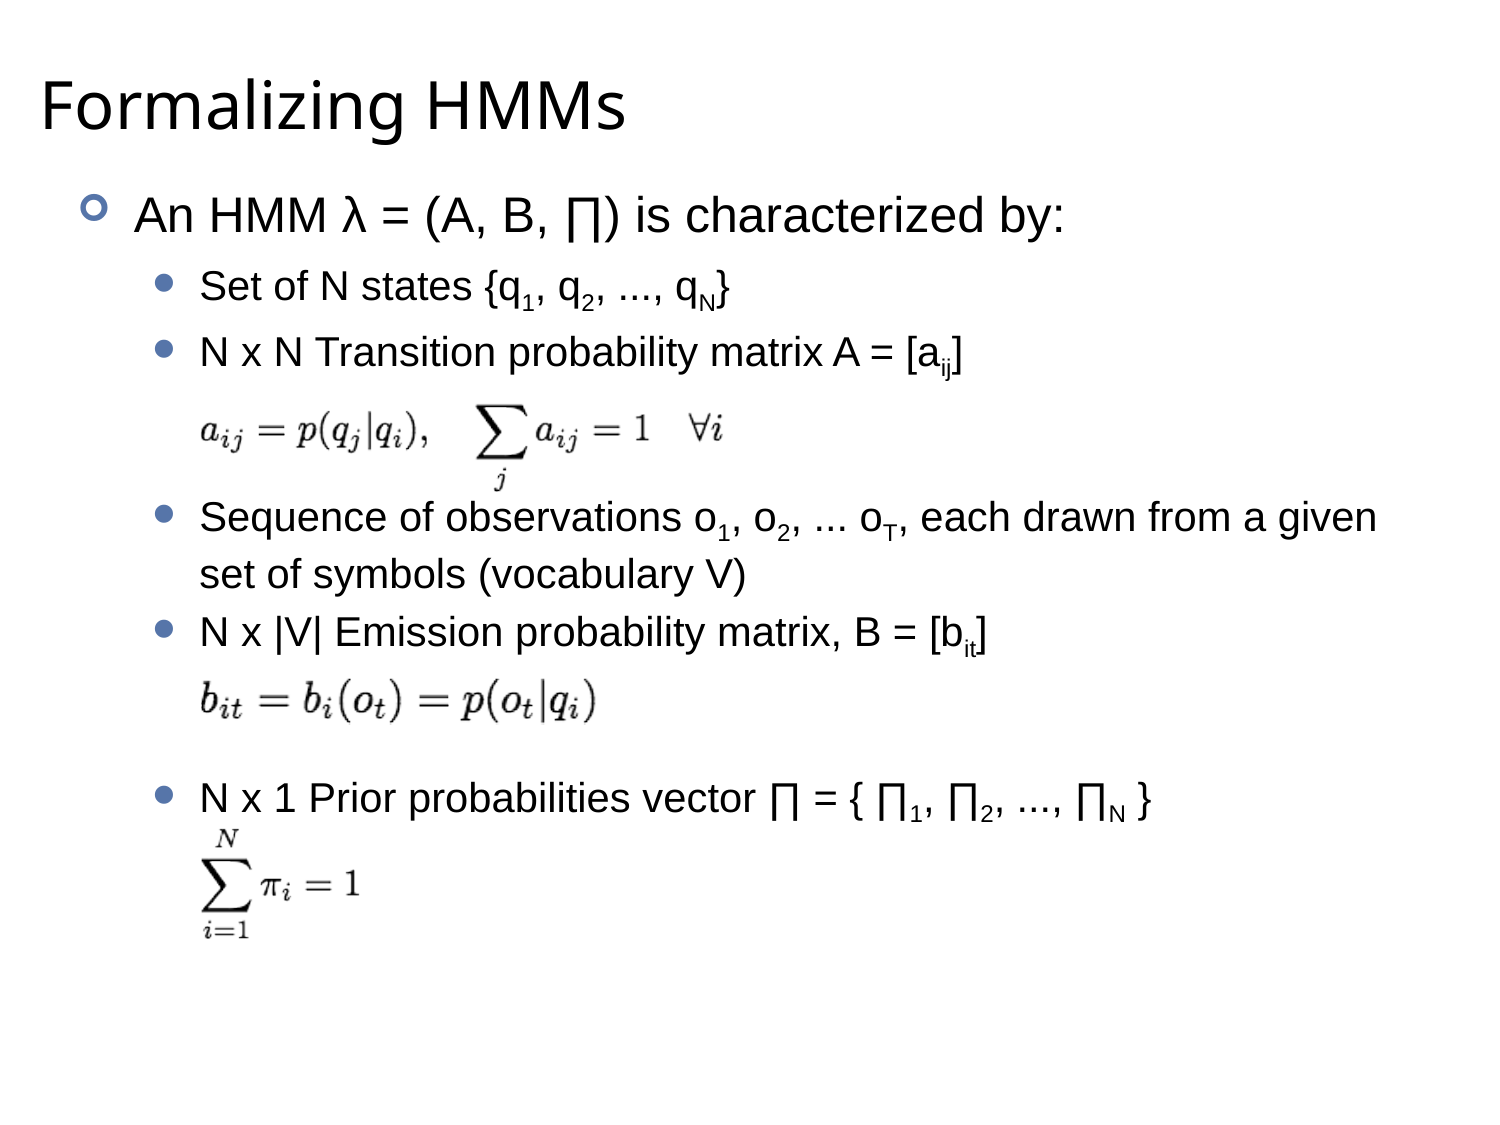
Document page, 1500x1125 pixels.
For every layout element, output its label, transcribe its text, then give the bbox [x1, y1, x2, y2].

list An HMM λ = (A, B, ∏) is characterized by: Set of N states {q1, q2, ..., qN} N x N Transition probability matrix A = [aij] Sequence of observations o1, o2, ... oT, each drawn from a given set of symbols (vocabulary V) N x |V| Emission probability matrix, B = [bit] N x 1 Prior probabilities vector ∏ = { ∏1, ∏2, ..., ∏N } [62, 174, 1451, 1013]
title Formalizing HMMs [24, 18, 1451, 188]
picture [199, 824, 363, 944]
picture [199, 399, 726, 498]
picture [199, 677, 601, 726]
